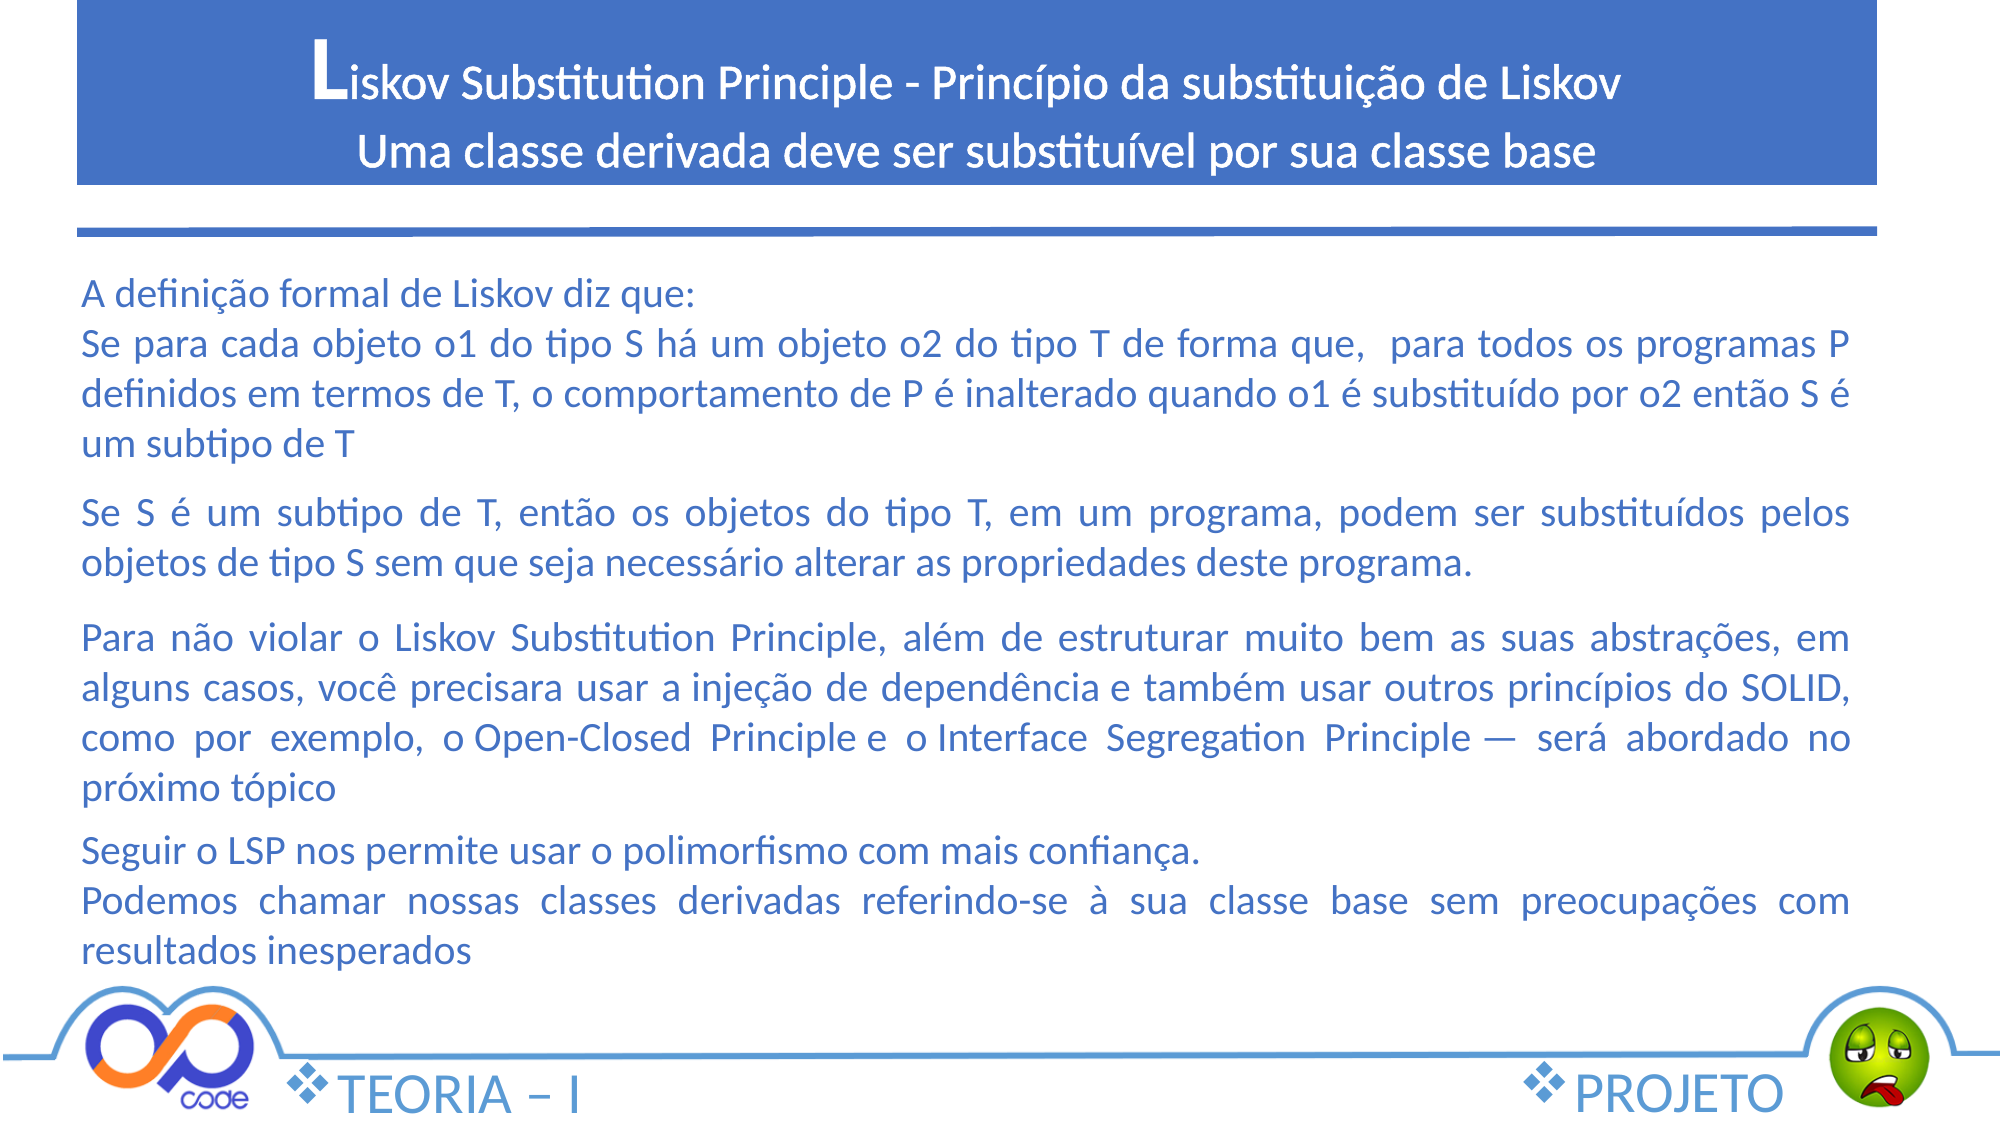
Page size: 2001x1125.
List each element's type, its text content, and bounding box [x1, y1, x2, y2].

picture [3, 964, 2000, 1125]
text_box A definição formal de Liskov diz que: Se para cada objeto o1 do tipo S há um objeto o2 do tipo T de forma que, para todos os programas P definidos em termos de T, o comportamento de P é inalterado quando o1 é substituído por o2 então S é um subtipo de T [66, 258, 1867, 474]
text_box Liskov Substitution Principle - Princípio da substituição de Liskov Uma classe derivada deve ser substituível por sua classe base [77, 0, 1877, 185]
text_box Se S é um subtipo de T, então os objetos do tipo T, em um programa, podem ser substituídos pelos objetos de tipo S sem que seja necessário alterar as propriedades deste programa. Para não violar o Liskov Substitution Principle, além de estruturar muito bem as suas abstrações, em alguns casos, você precisara usar a injeção de dependência e também usar outros princípios do SOLID, como por exemplo, o Open-Closed Principle e o Interface Segregation Principle — será abordado no próximo tópico Seguir o LSP nos permite usar o polimorfismo com mais confiança. Podemos chamar nossas classes derivadas referindo-se à sua classe base sem preocupações com resultados inesperados [66, 477, 1867, 964]
